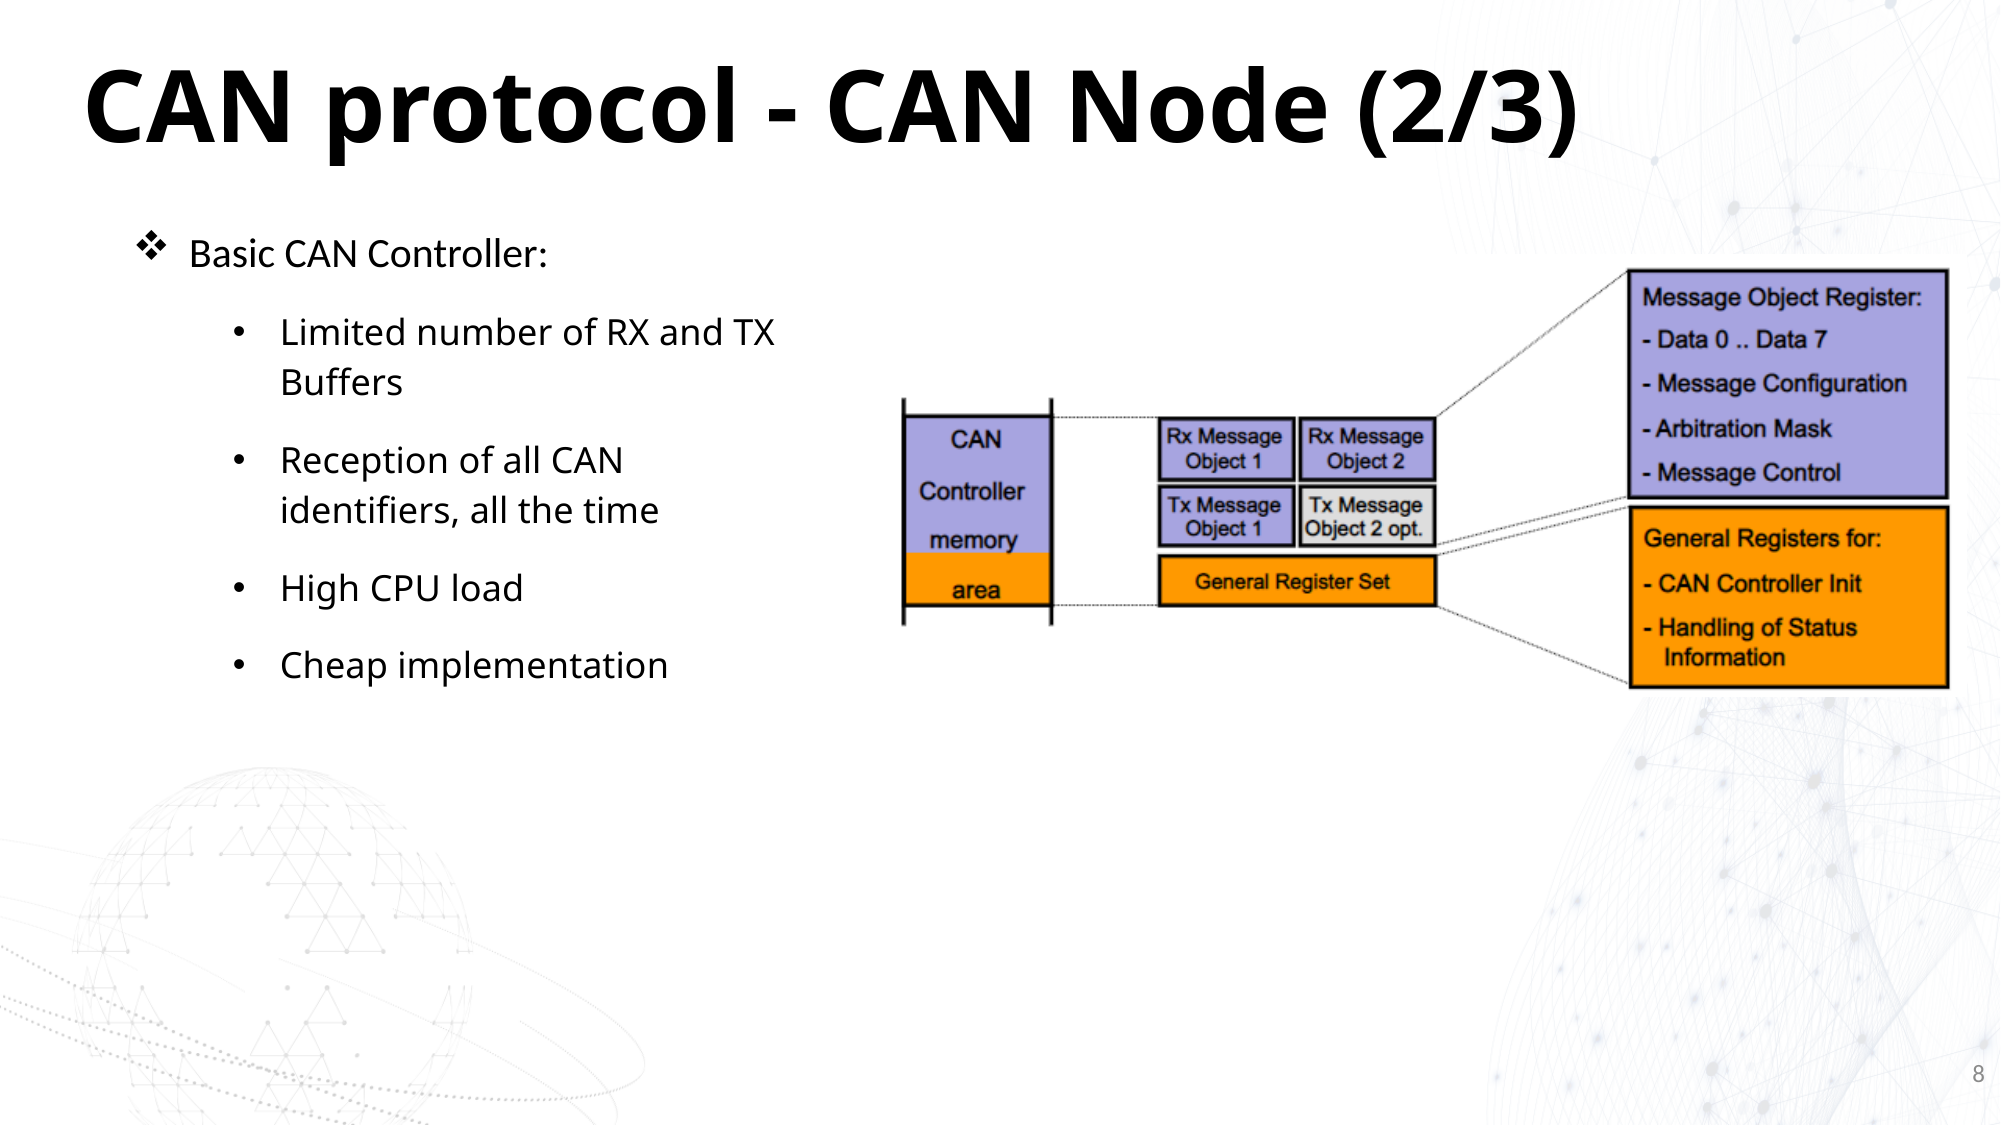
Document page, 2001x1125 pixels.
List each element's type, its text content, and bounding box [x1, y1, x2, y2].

list Basic CAN Controller: Limited number of RX and TX Buffers Reception of all CAN identifiers, all the time High CPU load Cheap implementation [71, 212, 820, 998]
slide_number 8 [1550, 1042, 2000, 1103]
title CAN protocol - CAN Node (2/3) [71, 41, 1927, 180]
picture [0, 0, 2001, 1125]
